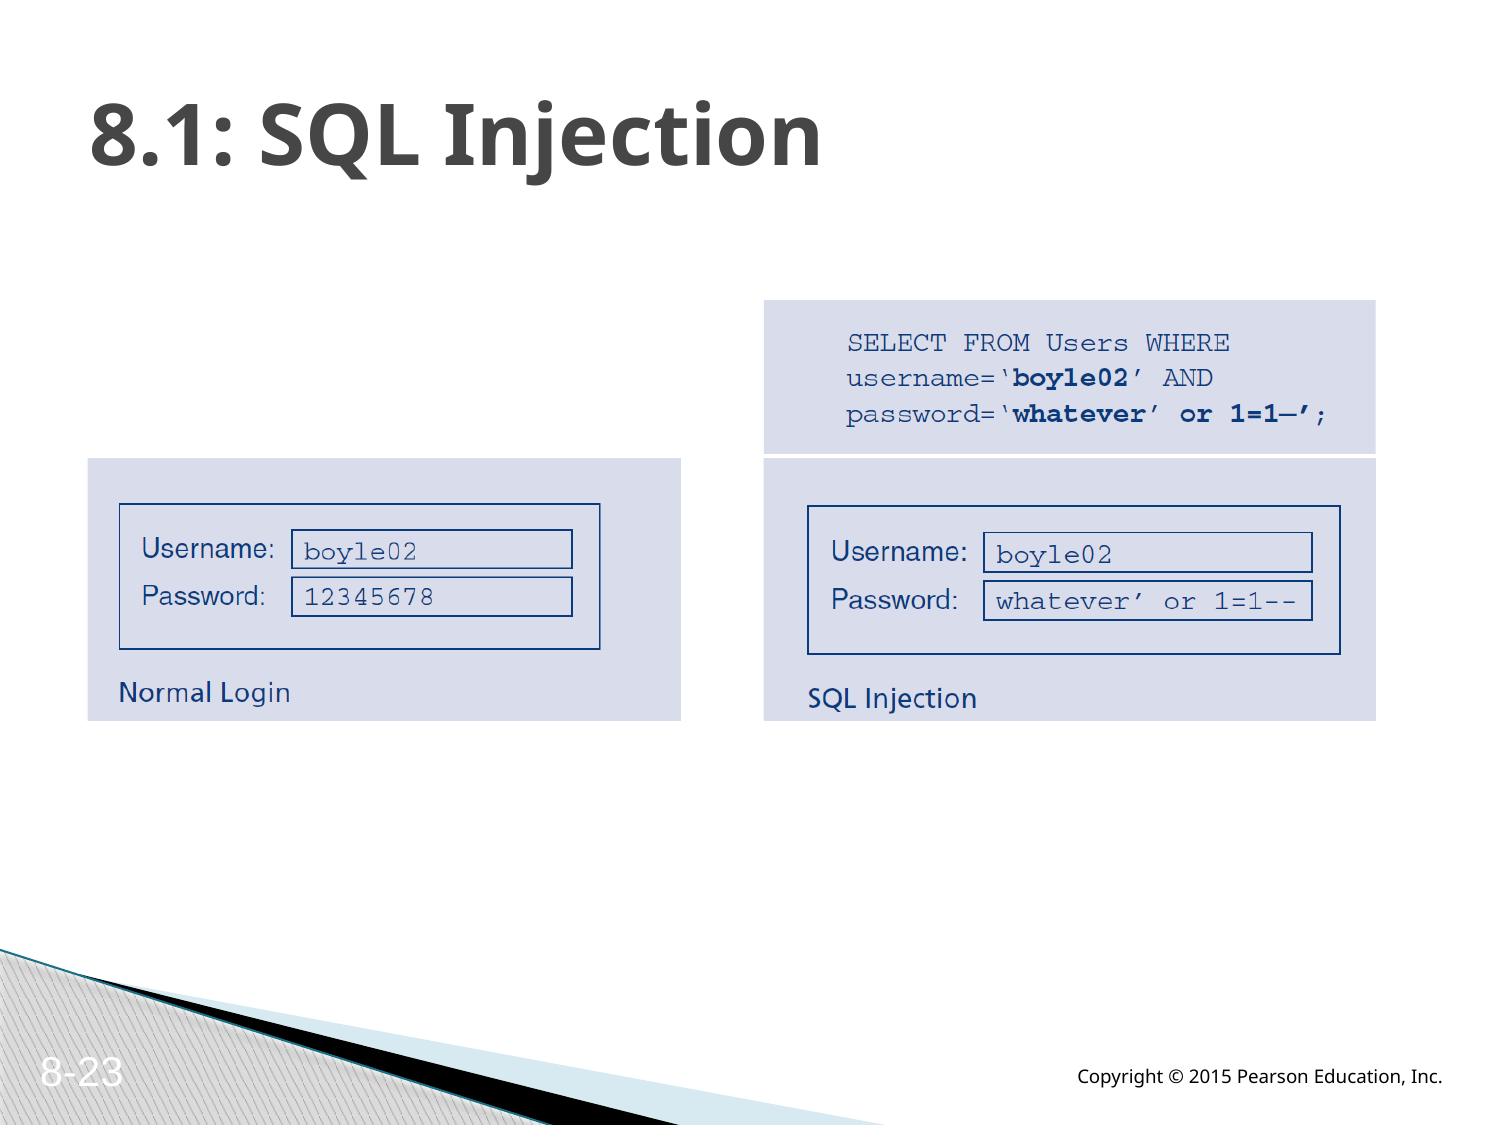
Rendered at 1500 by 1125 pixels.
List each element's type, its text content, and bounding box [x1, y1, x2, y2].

picture [763, 458, 1377, 722]
picture [763, 299, 1377, 454]
slide_number 8-23 [24, 1037, 173, 1098]
picture [87, 458, 682, 722]
title 8.1: SQL Injection [75, 37, 1425, 225]
